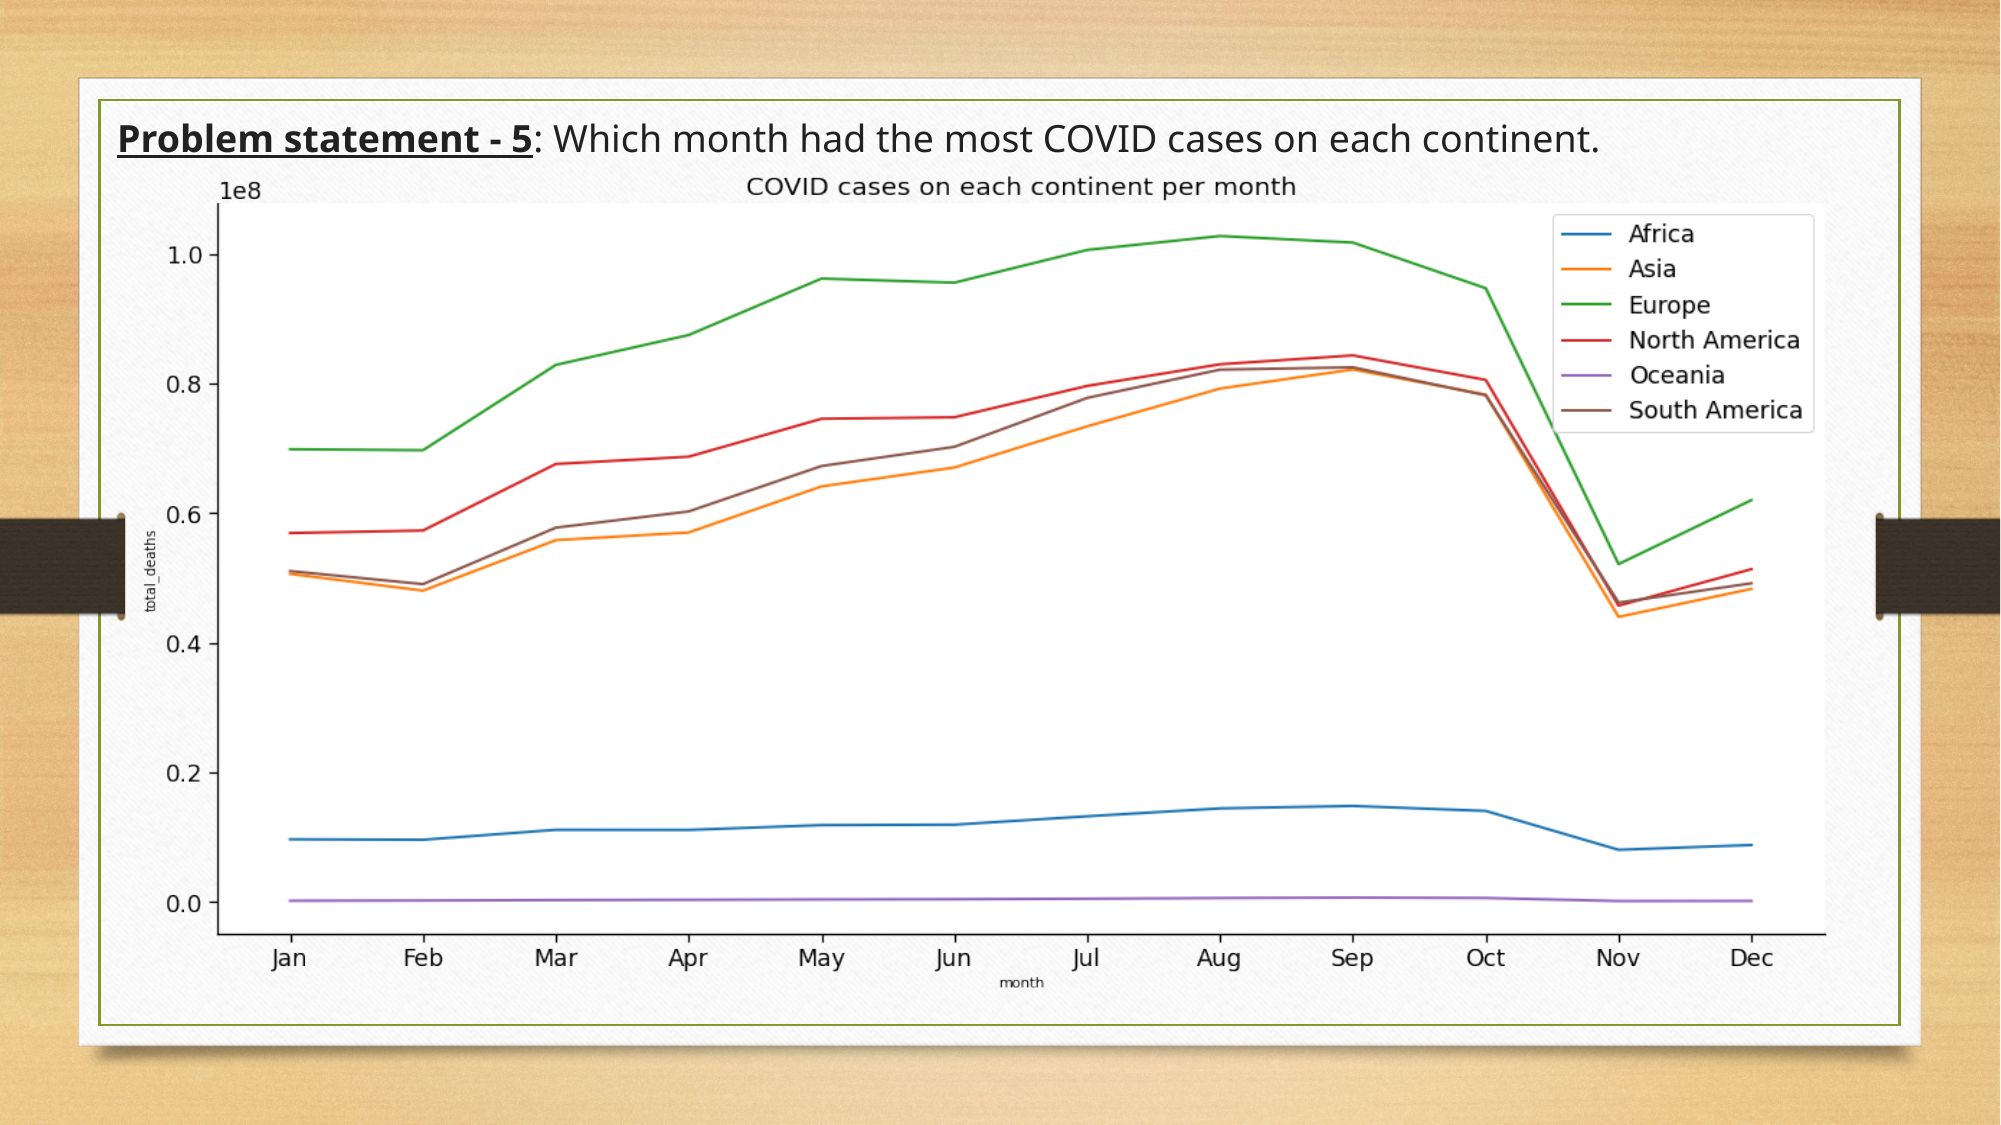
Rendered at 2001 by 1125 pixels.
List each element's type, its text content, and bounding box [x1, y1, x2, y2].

picture [0, 0, 2001, 1125]
text_box Problem statement - 5: Which month had the most COVID cases on each continent. [102, 107, 1737, 167]
